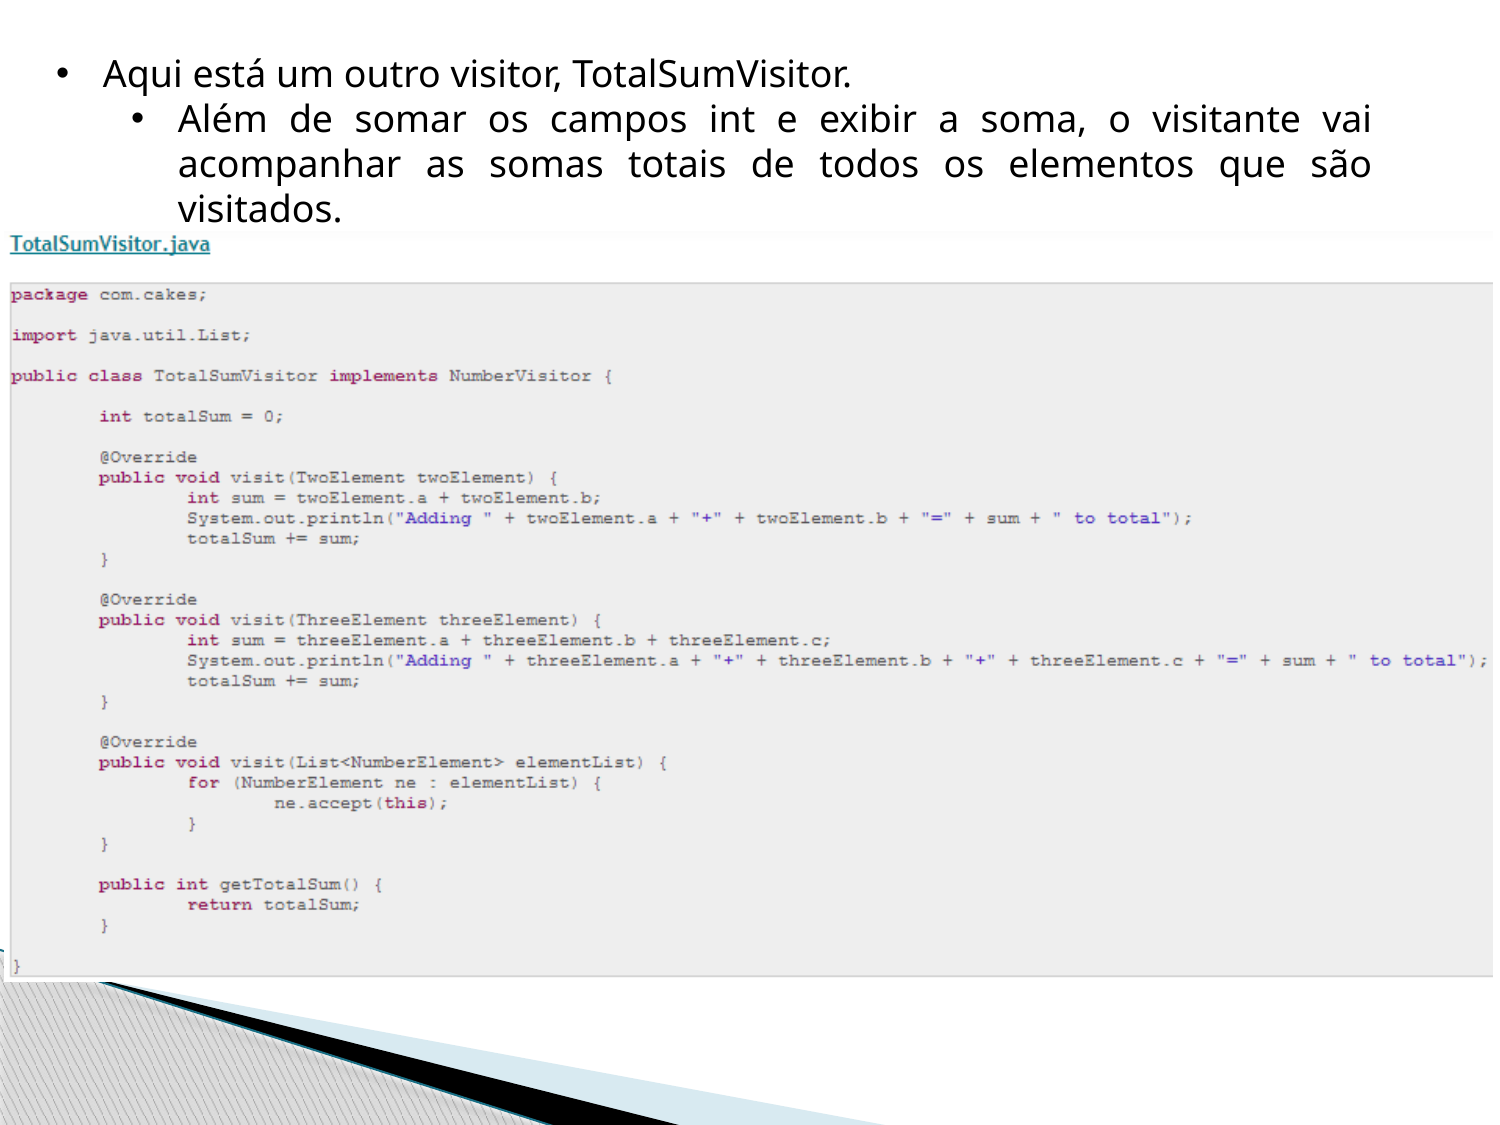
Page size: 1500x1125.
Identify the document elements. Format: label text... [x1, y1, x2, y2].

picture [4, 231, 1493, 982]
text_box Aqui está um outro visitor, TotalSumVisitor. Além de somar os campos int e exibir a soma, o visitante vai acompanhar as somas totais de todos os elementos que são visitados. [41, 42, 1388, 231]
